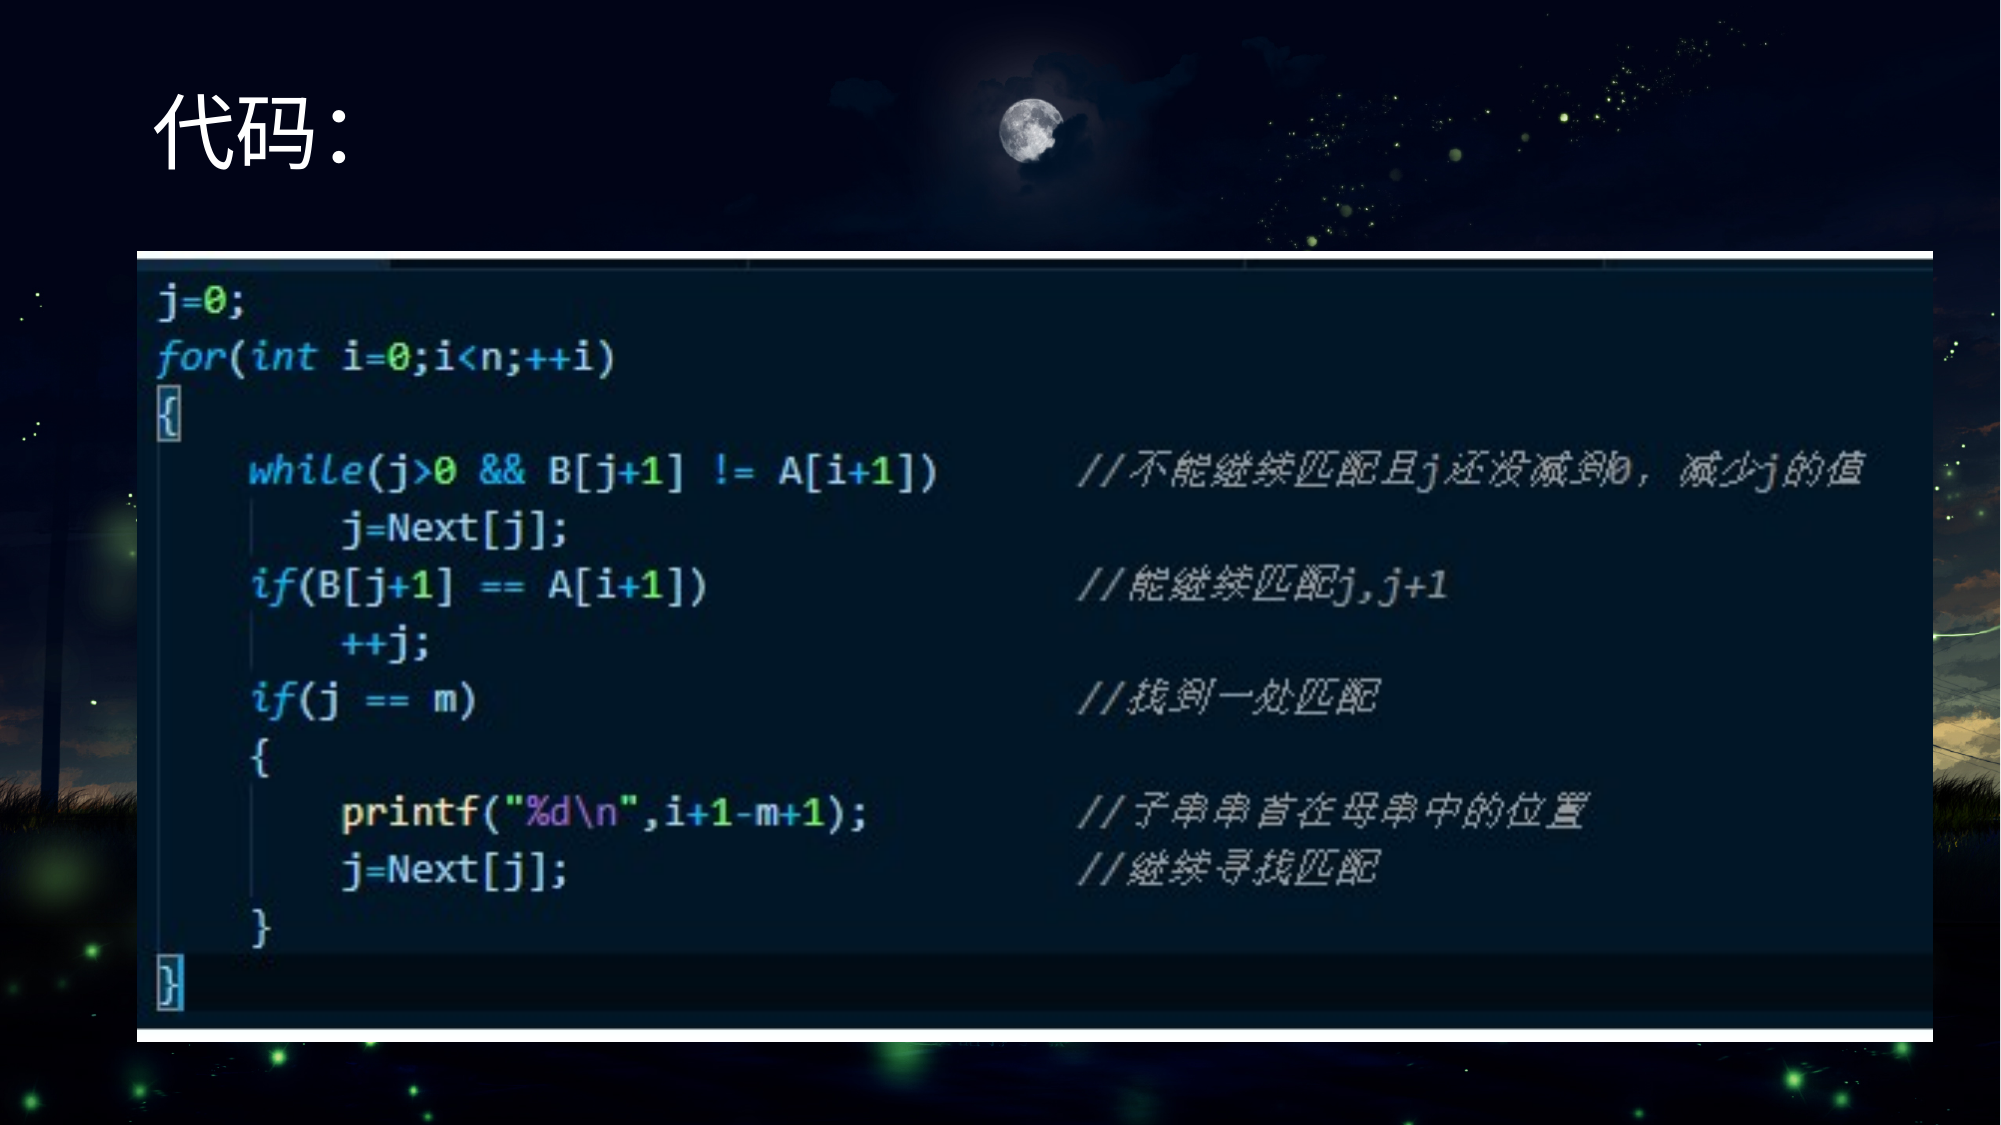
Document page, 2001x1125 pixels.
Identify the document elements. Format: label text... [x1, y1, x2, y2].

list 代码： [137, 83, 1863, 251]
picture [0, 0, 2001, 1125]
